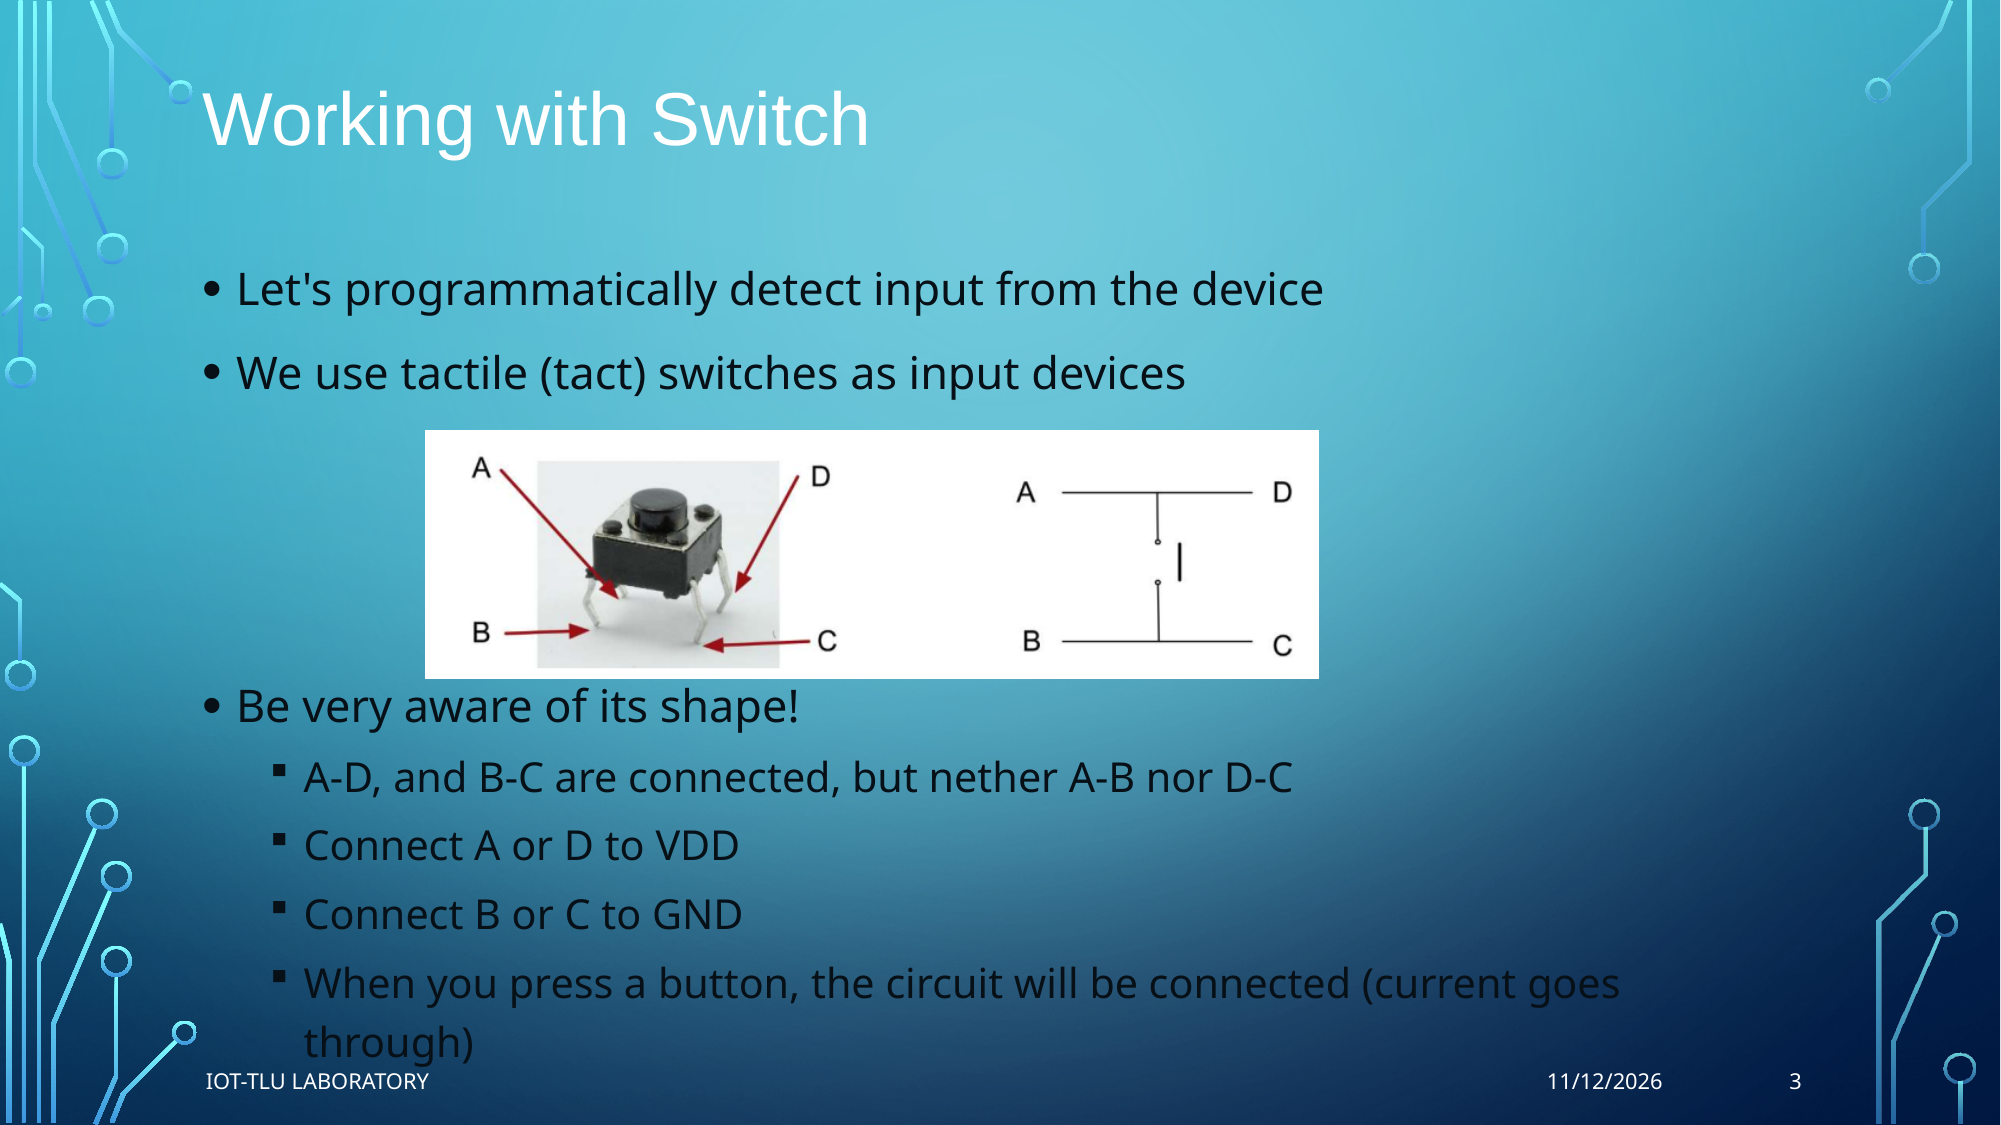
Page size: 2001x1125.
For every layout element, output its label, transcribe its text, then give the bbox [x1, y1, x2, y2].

slide_number 3 [1690, 1052, 1817, 1113]
footer IoT-TLU Laboratory [190, 1075, 1215, 1113]
picture [424, 430, 1320, 679]
list Let's programmatically detect input from the device We use tactile (tact) switches as input devices Be very aware of its shape! A-D, and B-C are connected, but nether A-B nor D-C Connect A or D to VDD Connect B or C to GND When you press a button, the circuit will be connected (current goes through) [187, 242, 1813, 1075]
title Working with Switch [187, 0, 1813, 242]
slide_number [1227, 1075, 1678, 1113]
